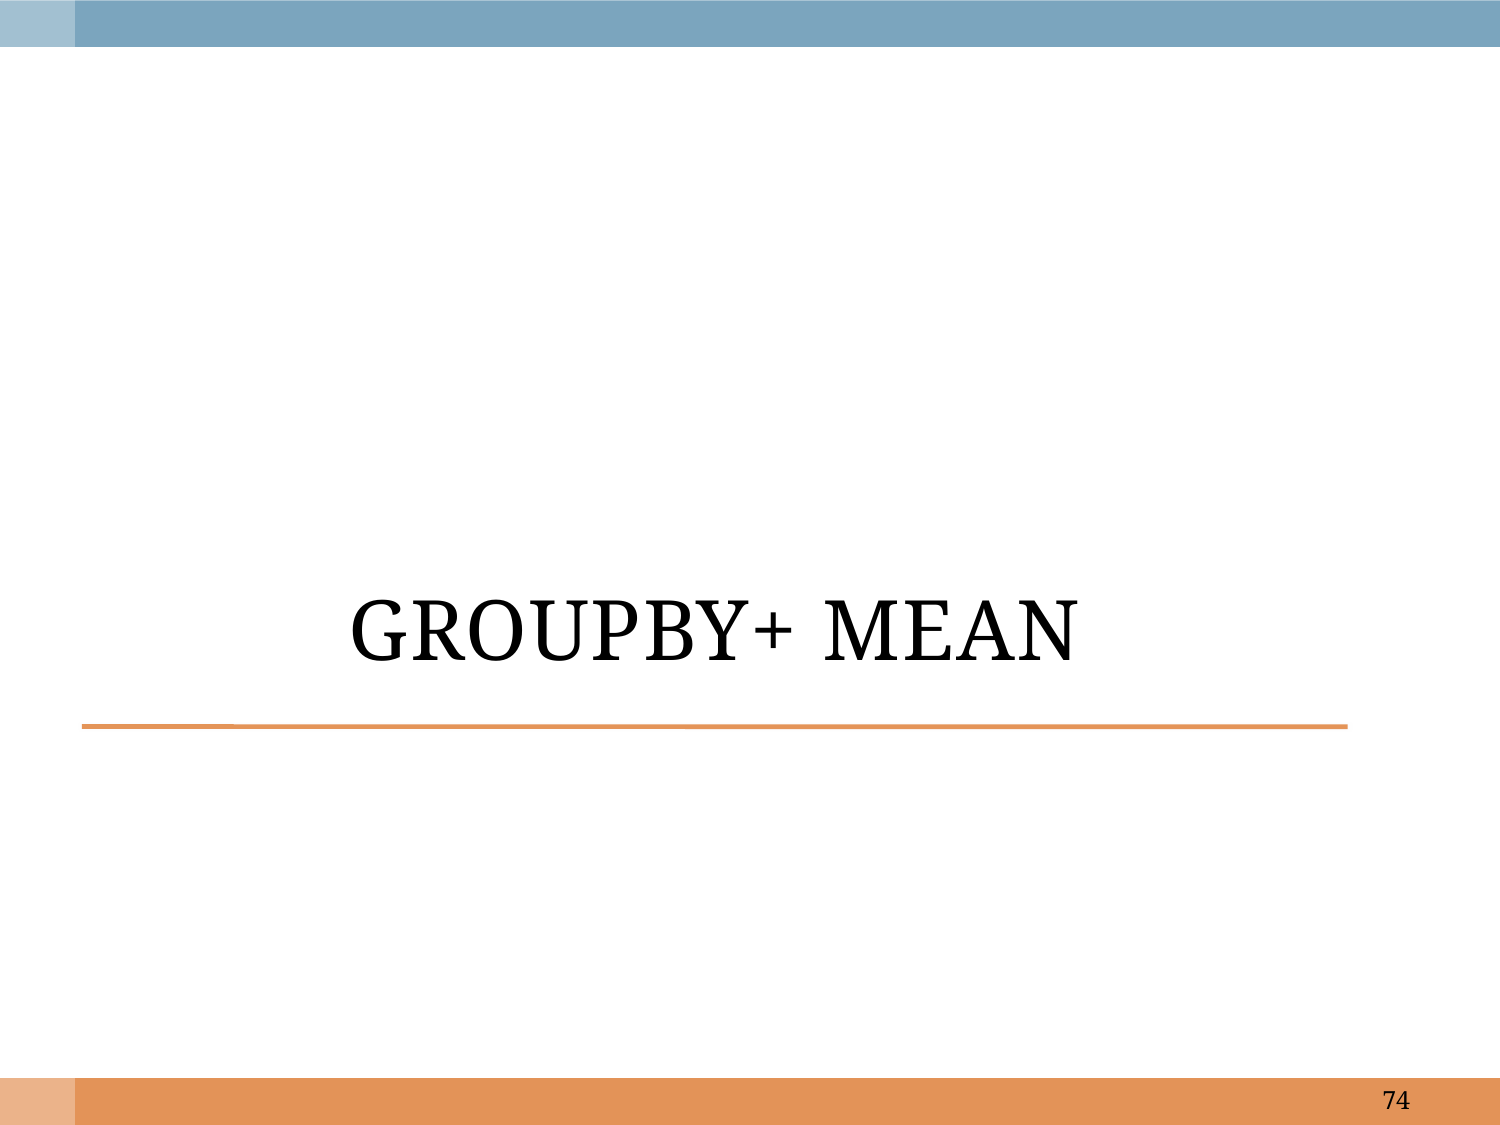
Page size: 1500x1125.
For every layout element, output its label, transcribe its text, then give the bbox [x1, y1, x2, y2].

slide_number 74 [1074, 1078, 1425, 1125]
title Groupby+ mean [82, 503, 1348, 751]
